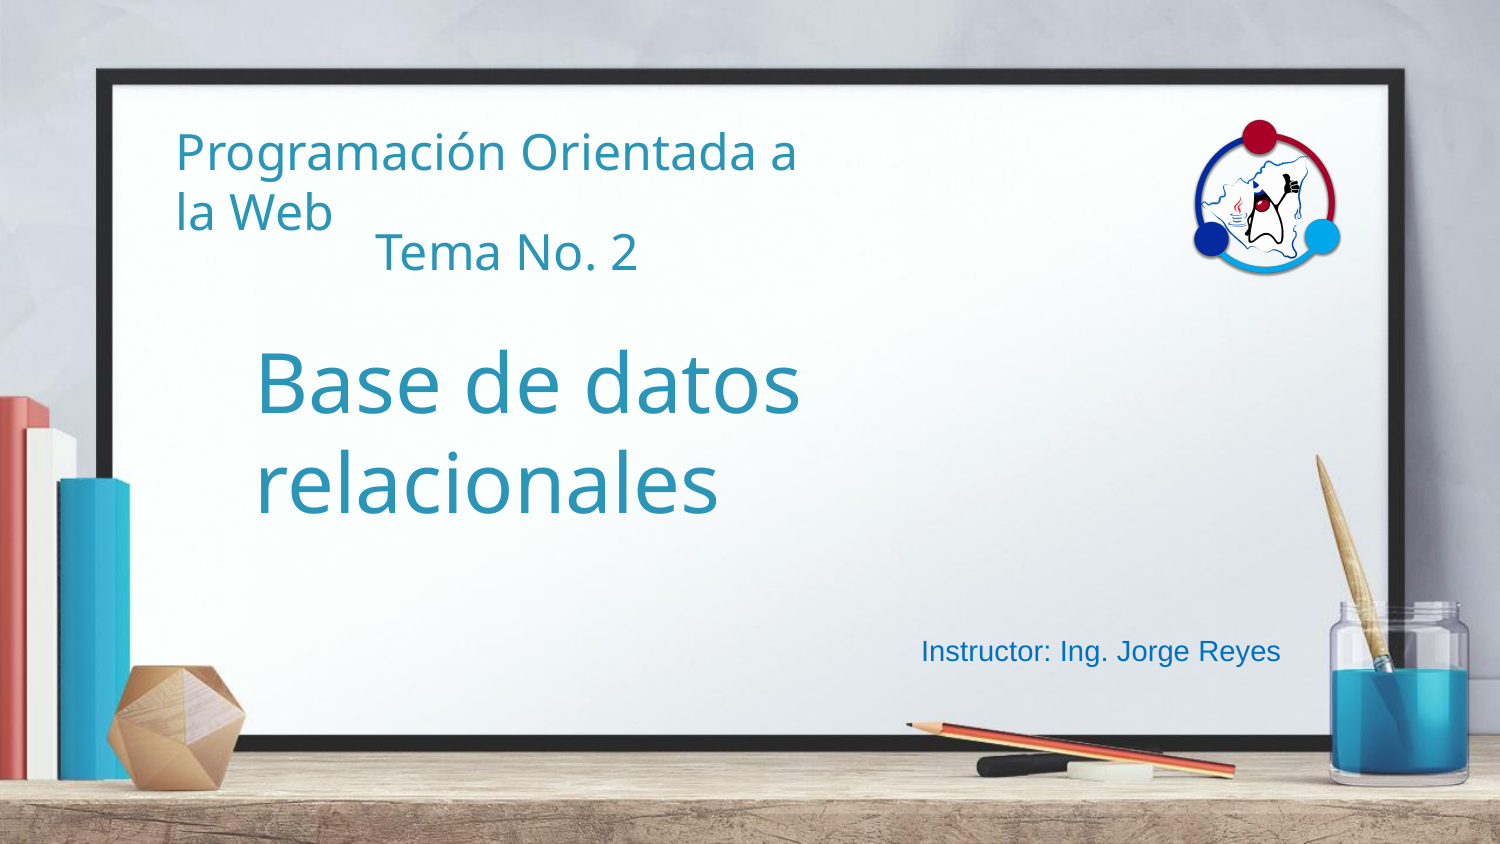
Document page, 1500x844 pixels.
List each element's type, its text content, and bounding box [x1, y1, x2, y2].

title Base de datos relacionales [239, 366, 1272, 494]
text_box Instructor: Ing. Jorge Reyes [824, 625, 1297, 675]
picture [0, 0, 1500, 844]
text_box Programación Orientada a la Web [160, 125, 854, 208]
text_box Tema No. 2 [160, 208, 854, 292]
